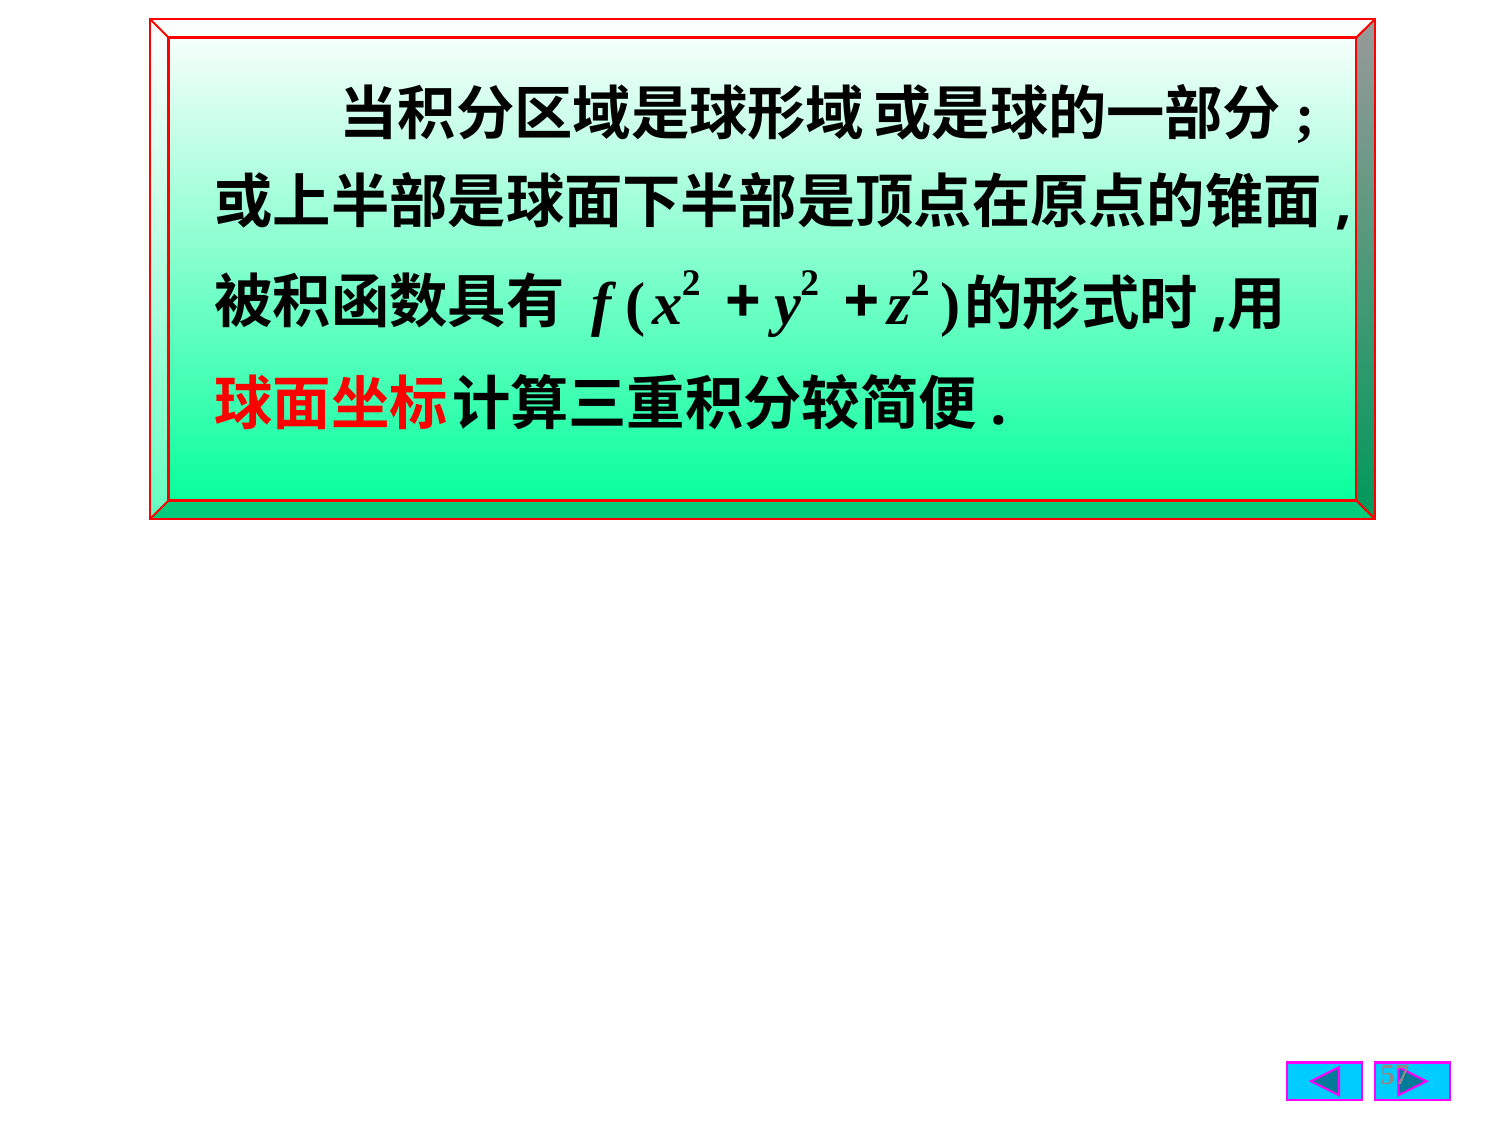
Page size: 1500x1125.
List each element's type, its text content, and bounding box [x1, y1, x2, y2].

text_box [563, 257, 962, 338]
text_box 或上半部是球面下半部是顶点在原点的锥面, [199, 156, 1400, 242]
text_box 用 [1212, 258, 1363, 344]
text_box 或是球的一部分; [858, 69, 1350, 154]
text_box [150, 19, 1375, 520]
text_box 的形式时, [963, 258, 1212, 344]
text_box 当积分区域是球形域 [324, 69, 858, 154]
text_box 被积函数具有 [199, 256, 562, 342]
text_box 球面坐标 [199, 358, 437, 444]
text_box 计算三重积分较简便. [437, 358, 1075, 444]
slide_number 57 [1074, 1042, 1425, 1103]
text_box 设函数 [152, 20, 1372, 37]
